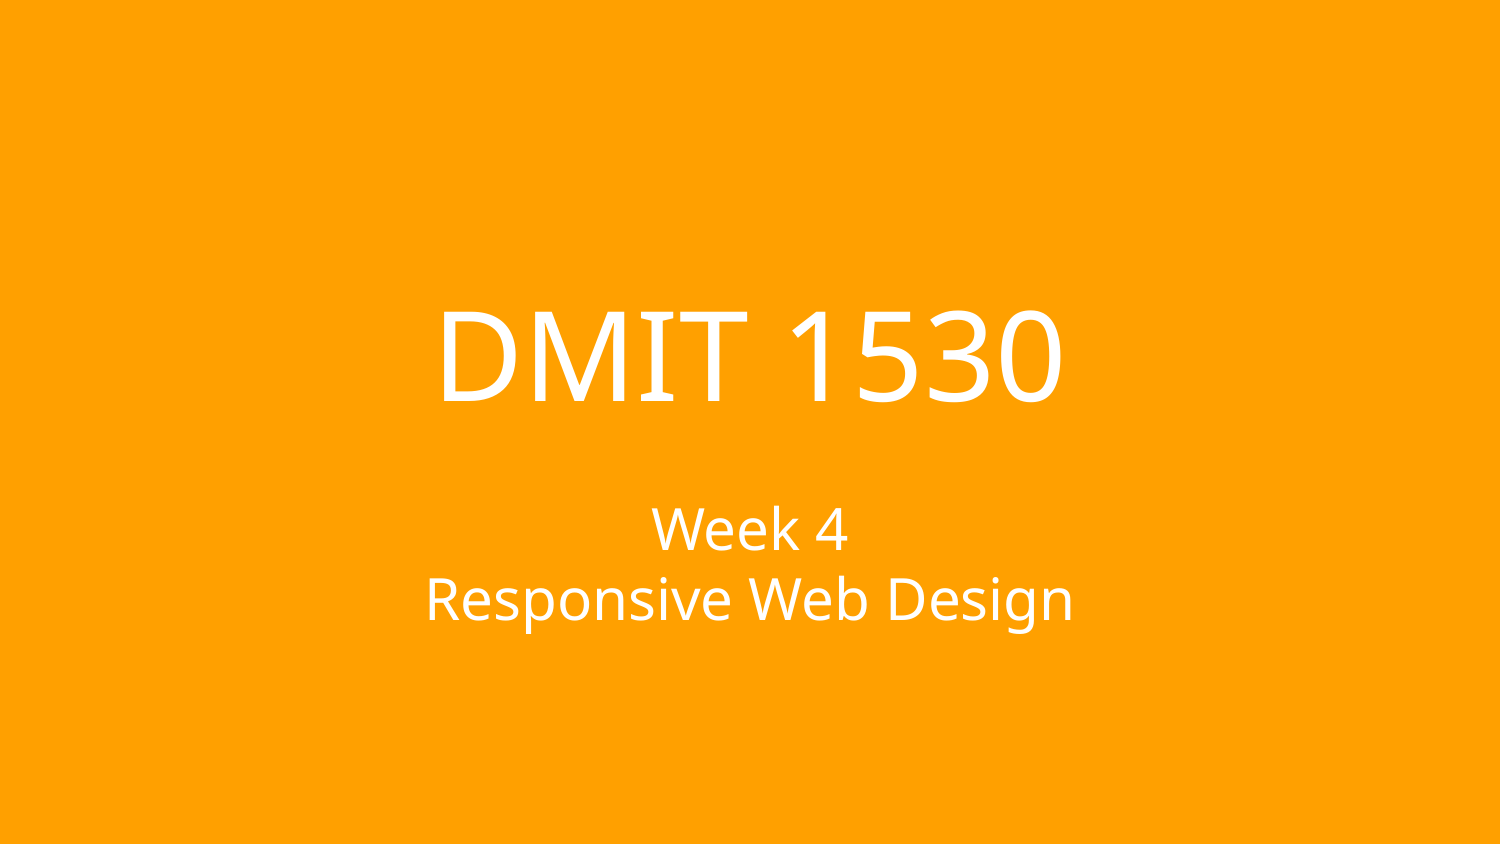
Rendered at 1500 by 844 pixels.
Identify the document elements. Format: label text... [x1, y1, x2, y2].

title DMIT 1530 [51, 255, 1449, 442]
subtitle Week 4 Responsive Web Design [51, 477, 1449, 589]
